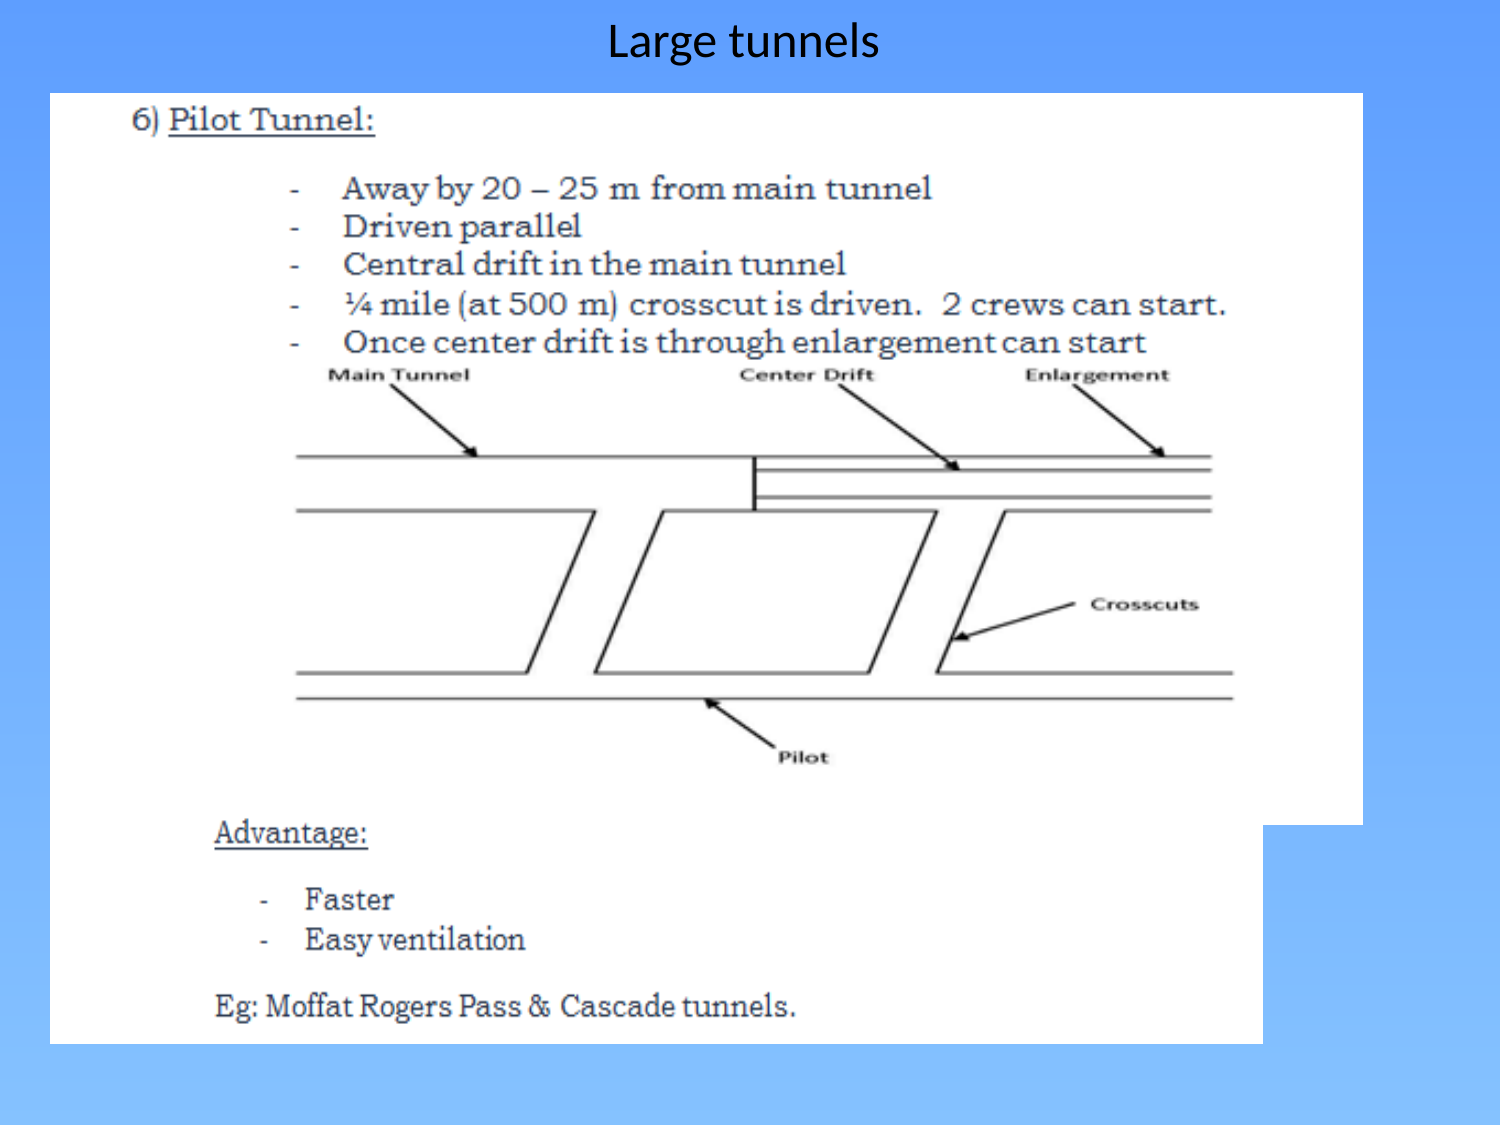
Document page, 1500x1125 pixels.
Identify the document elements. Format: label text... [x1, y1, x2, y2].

text_box Large tunnels [487, 0, 1000, 75]
picture [49, 93, 1363, 1044]
